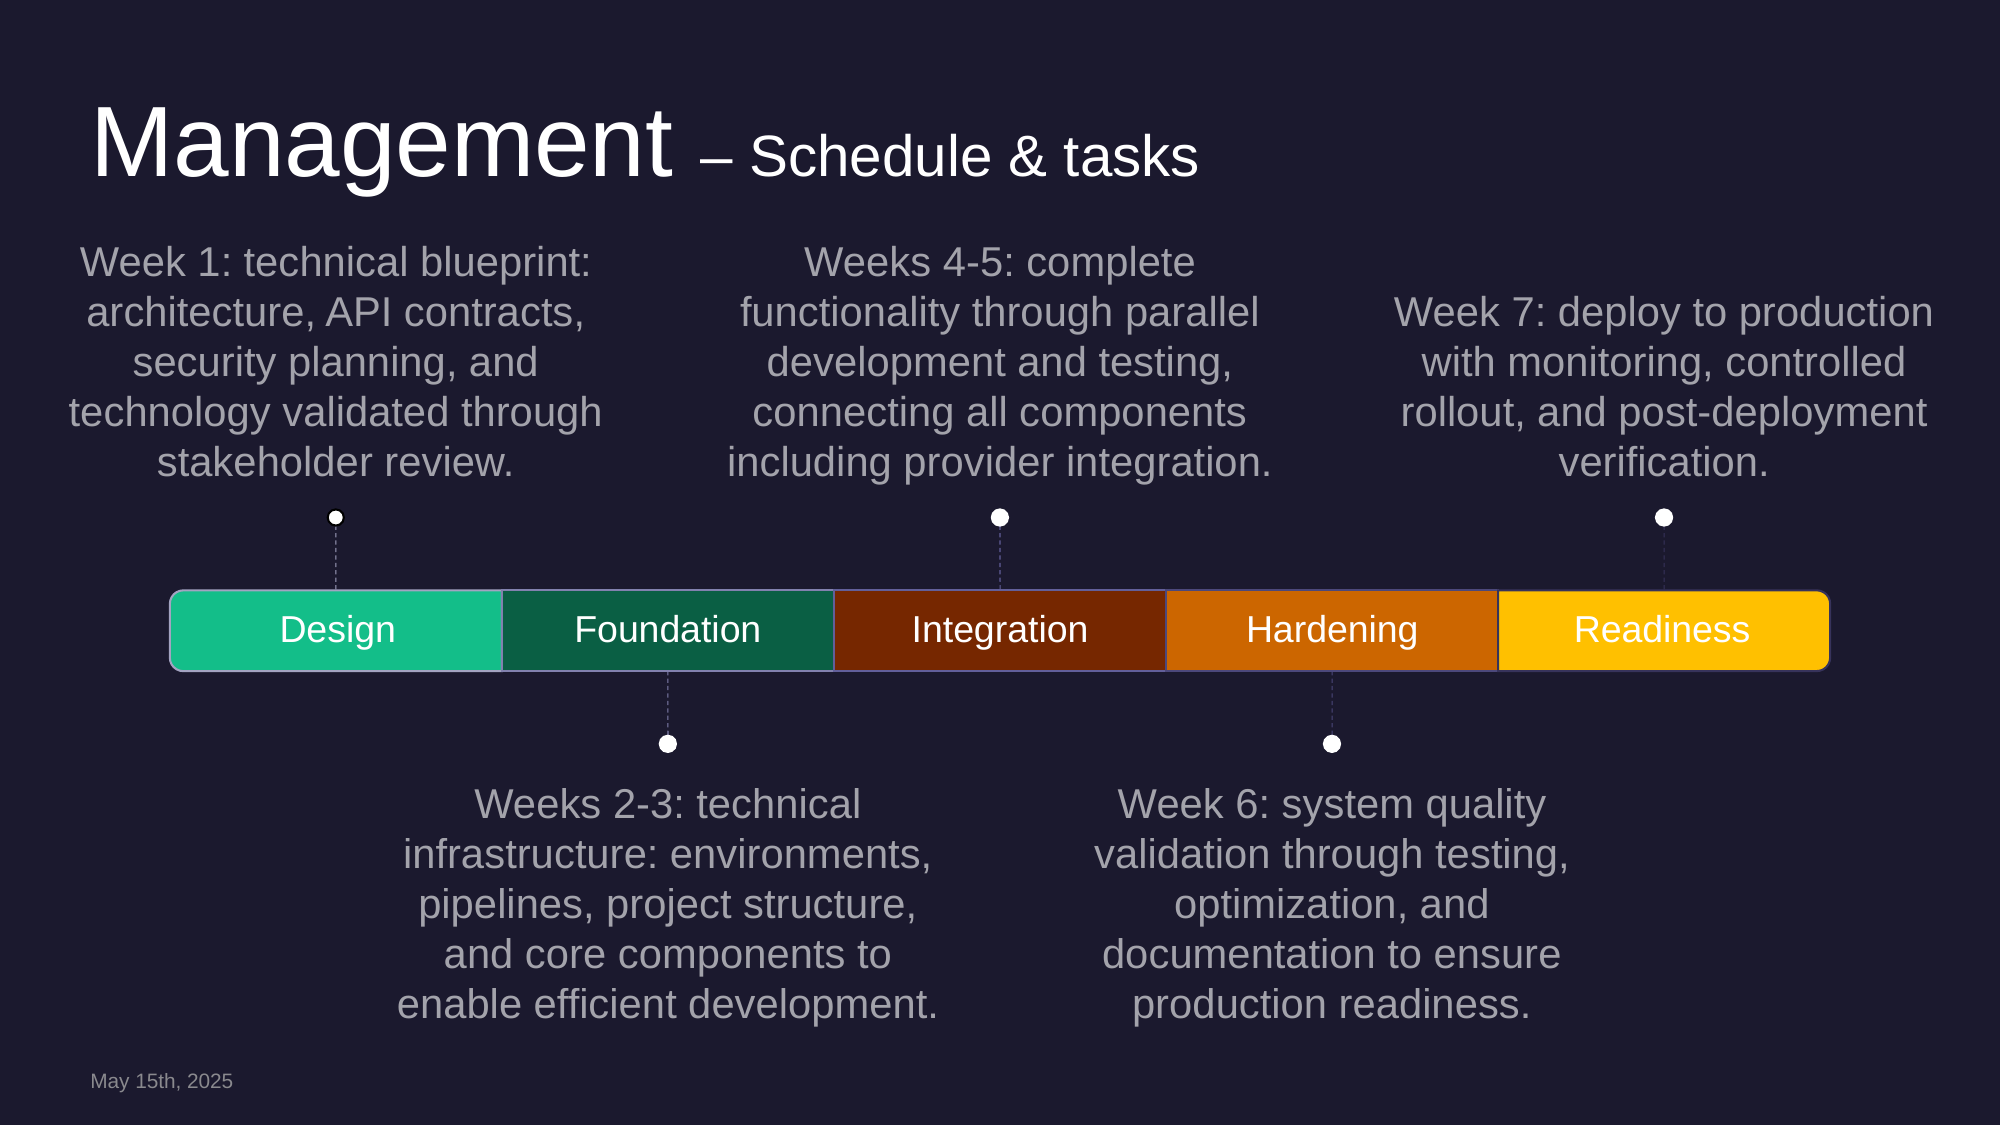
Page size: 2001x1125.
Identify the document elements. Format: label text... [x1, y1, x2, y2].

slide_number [90, 1067, 522, 1093]
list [58, 226, 1942, 1035]
title Management – Schedule & tasks [90, 90, 1910, 208]
